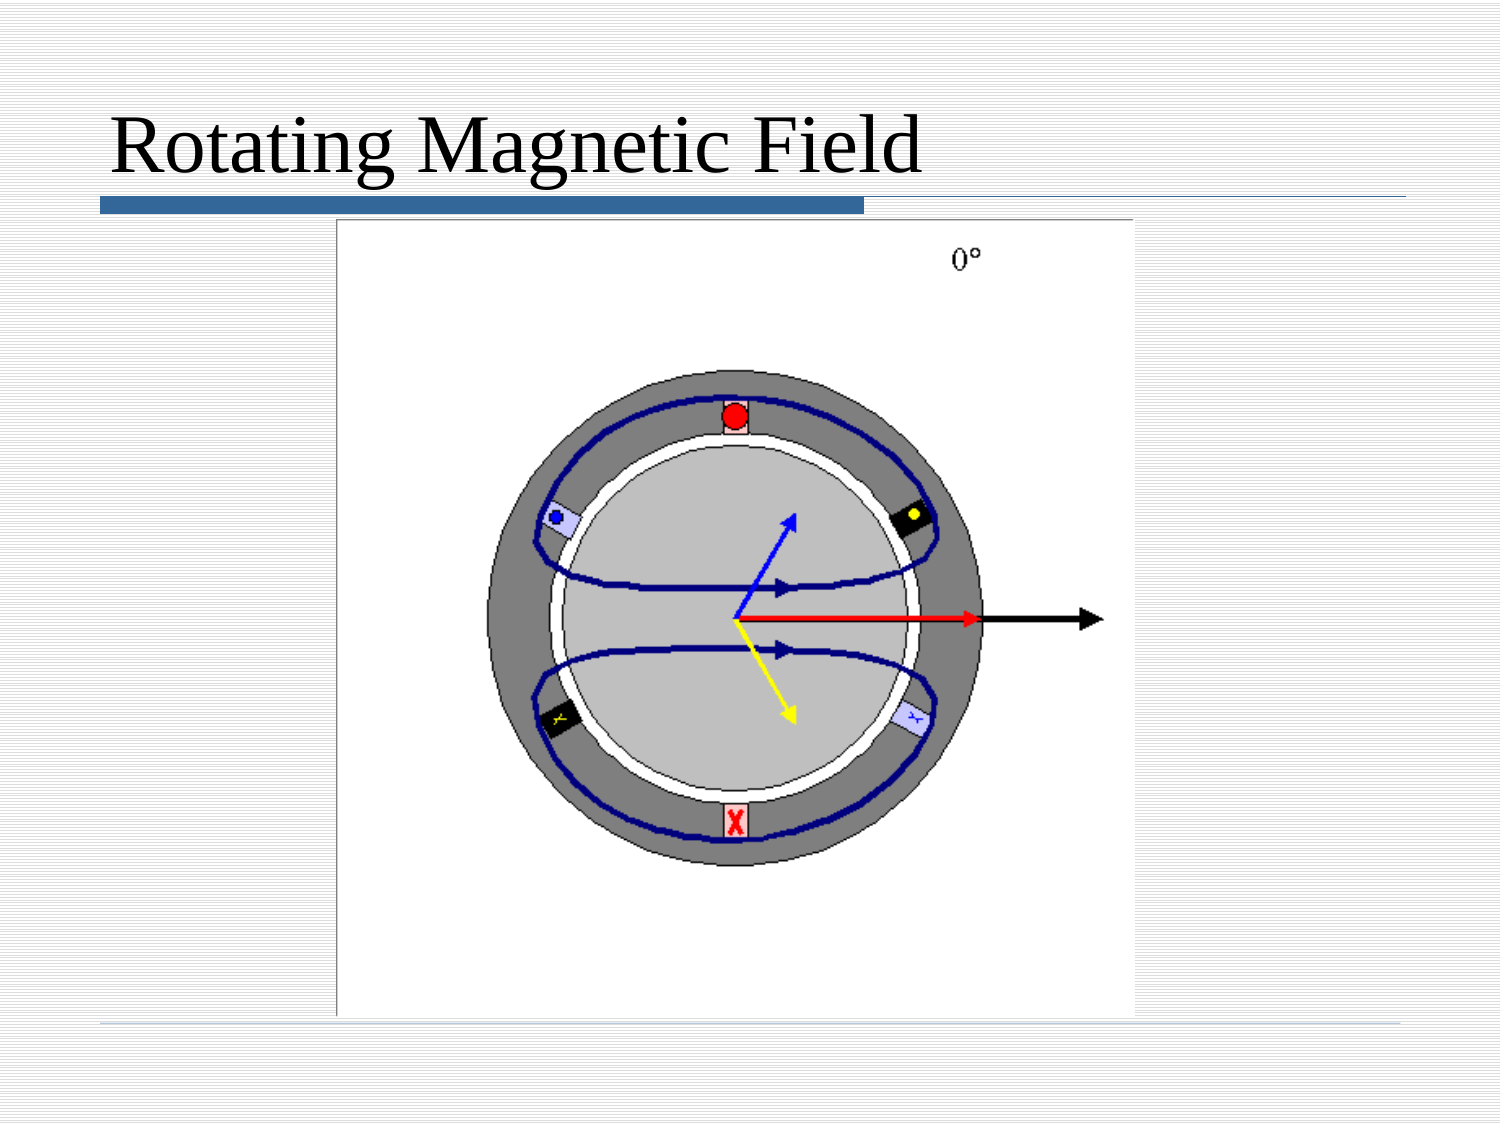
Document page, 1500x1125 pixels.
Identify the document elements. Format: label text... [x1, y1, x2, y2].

title Rotating Magnetic Field [94, 50, 1407, 197]
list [336, 219, 1135, 1019]
